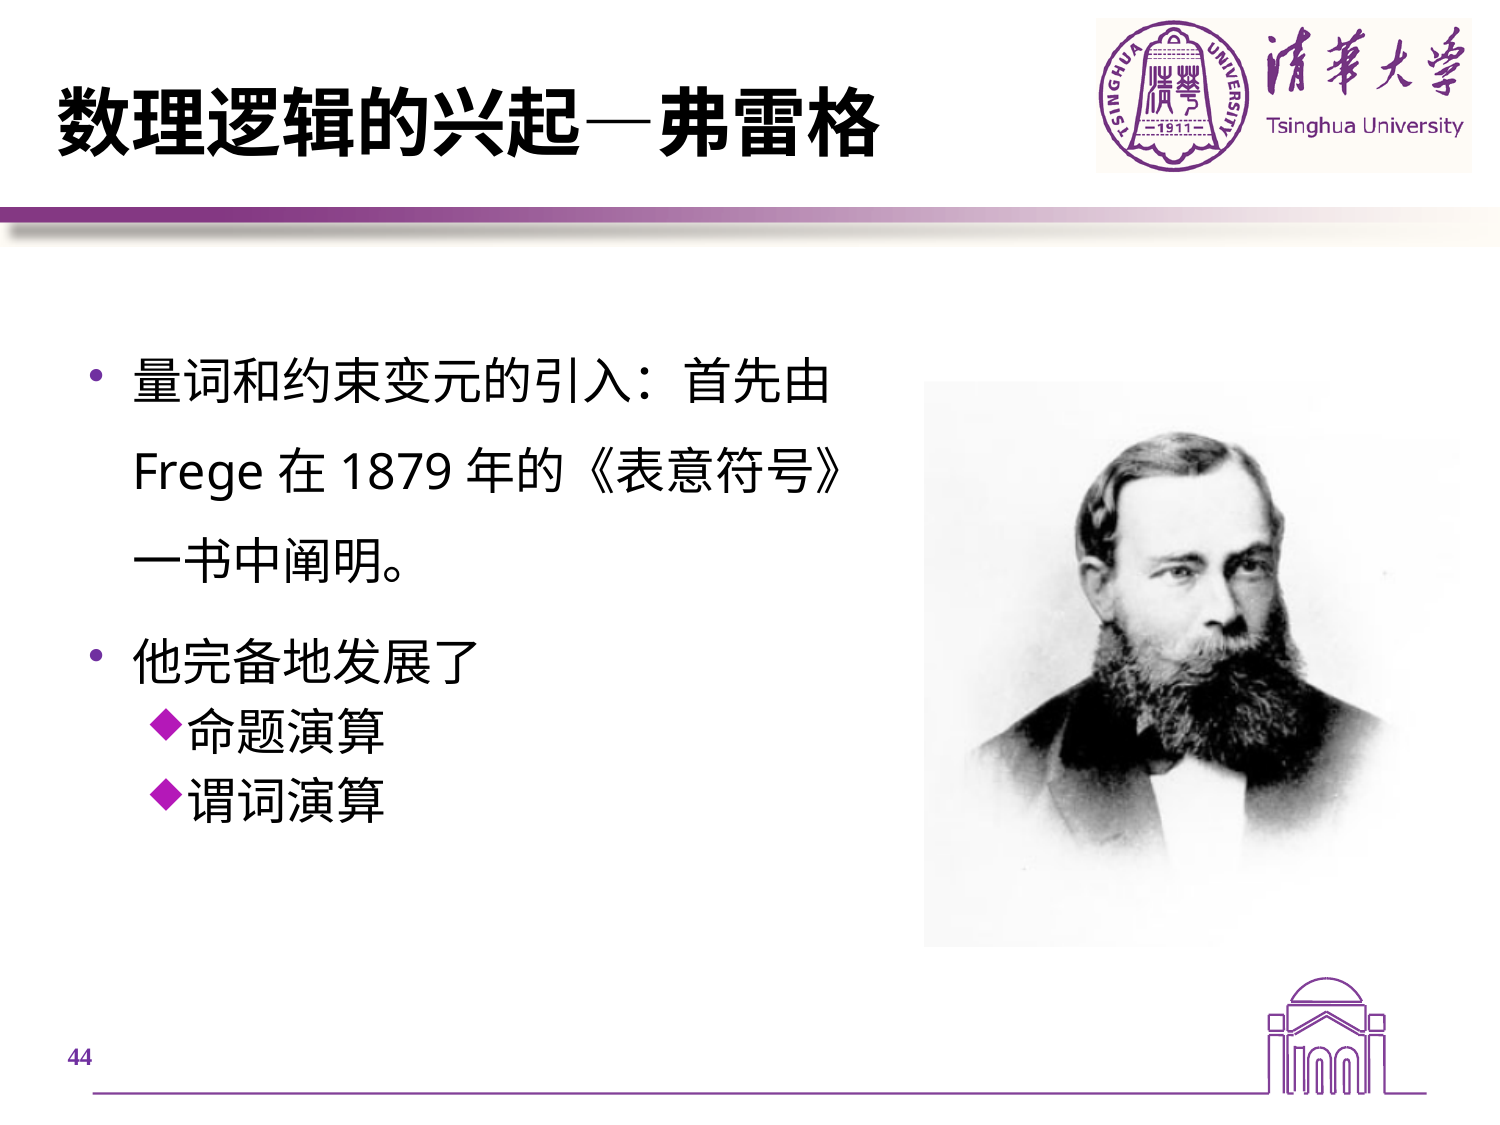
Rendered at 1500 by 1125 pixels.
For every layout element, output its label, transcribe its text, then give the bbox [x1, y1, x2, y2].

picture [924, 374, 1462, 948]
picture [1096, 18, 1472, 173]
list 量词和约束变元的引入：首先由Frege在1879年的《表意符号》一书中阐明。 他完备地发展了 命题演算 谓词演算 [75, 312, 900, 1005]
picture [0, 207, 1500, 247]
title 数理逻辑的兴起—弗雷格 [41, 45, 1097, 197]
